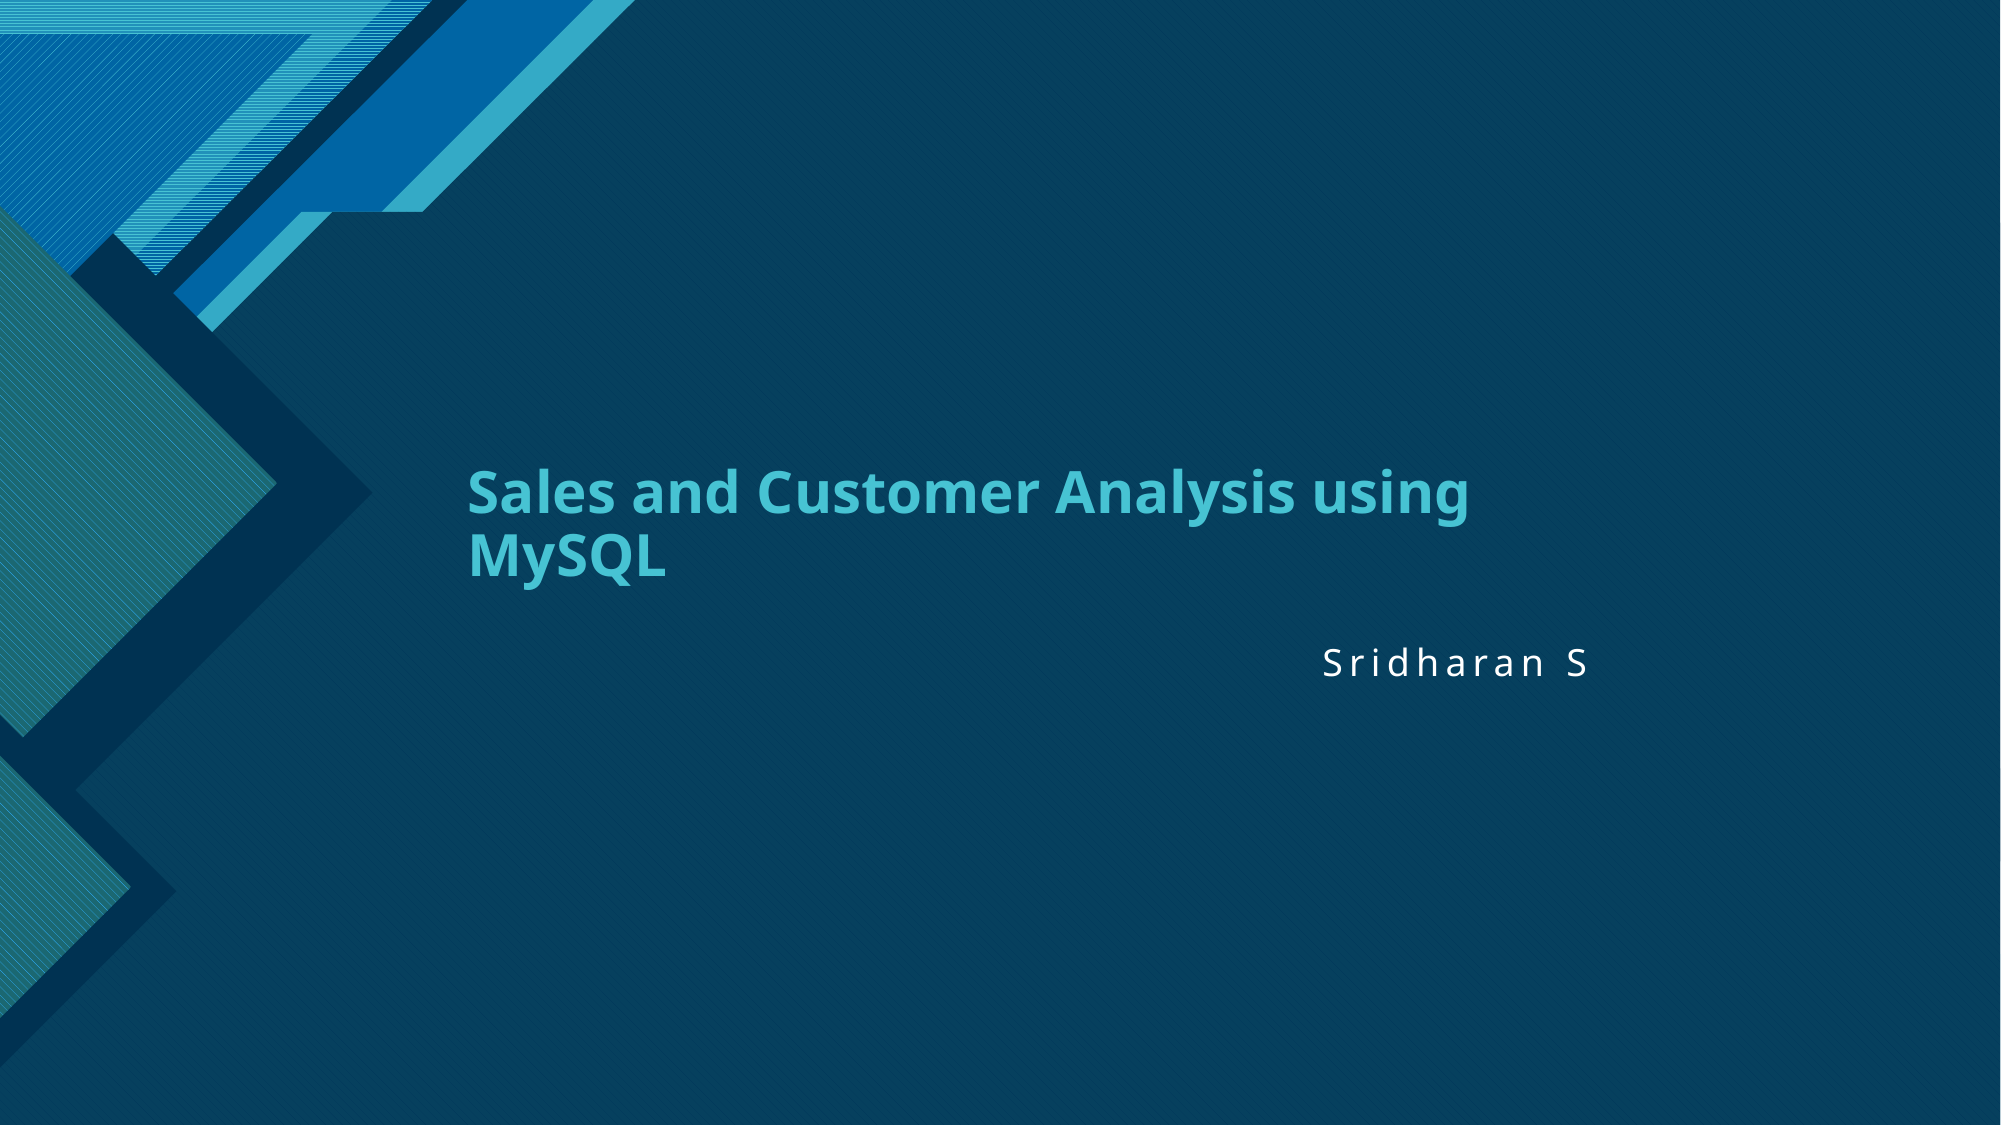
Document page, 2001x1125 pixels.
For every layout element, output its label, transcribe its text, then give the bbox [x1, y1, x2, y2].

title Sales and Customer Analysis using MySQL [453, 393, 1614, 597]
subtitle Sridharan S [441, 636, 1603, 779]
